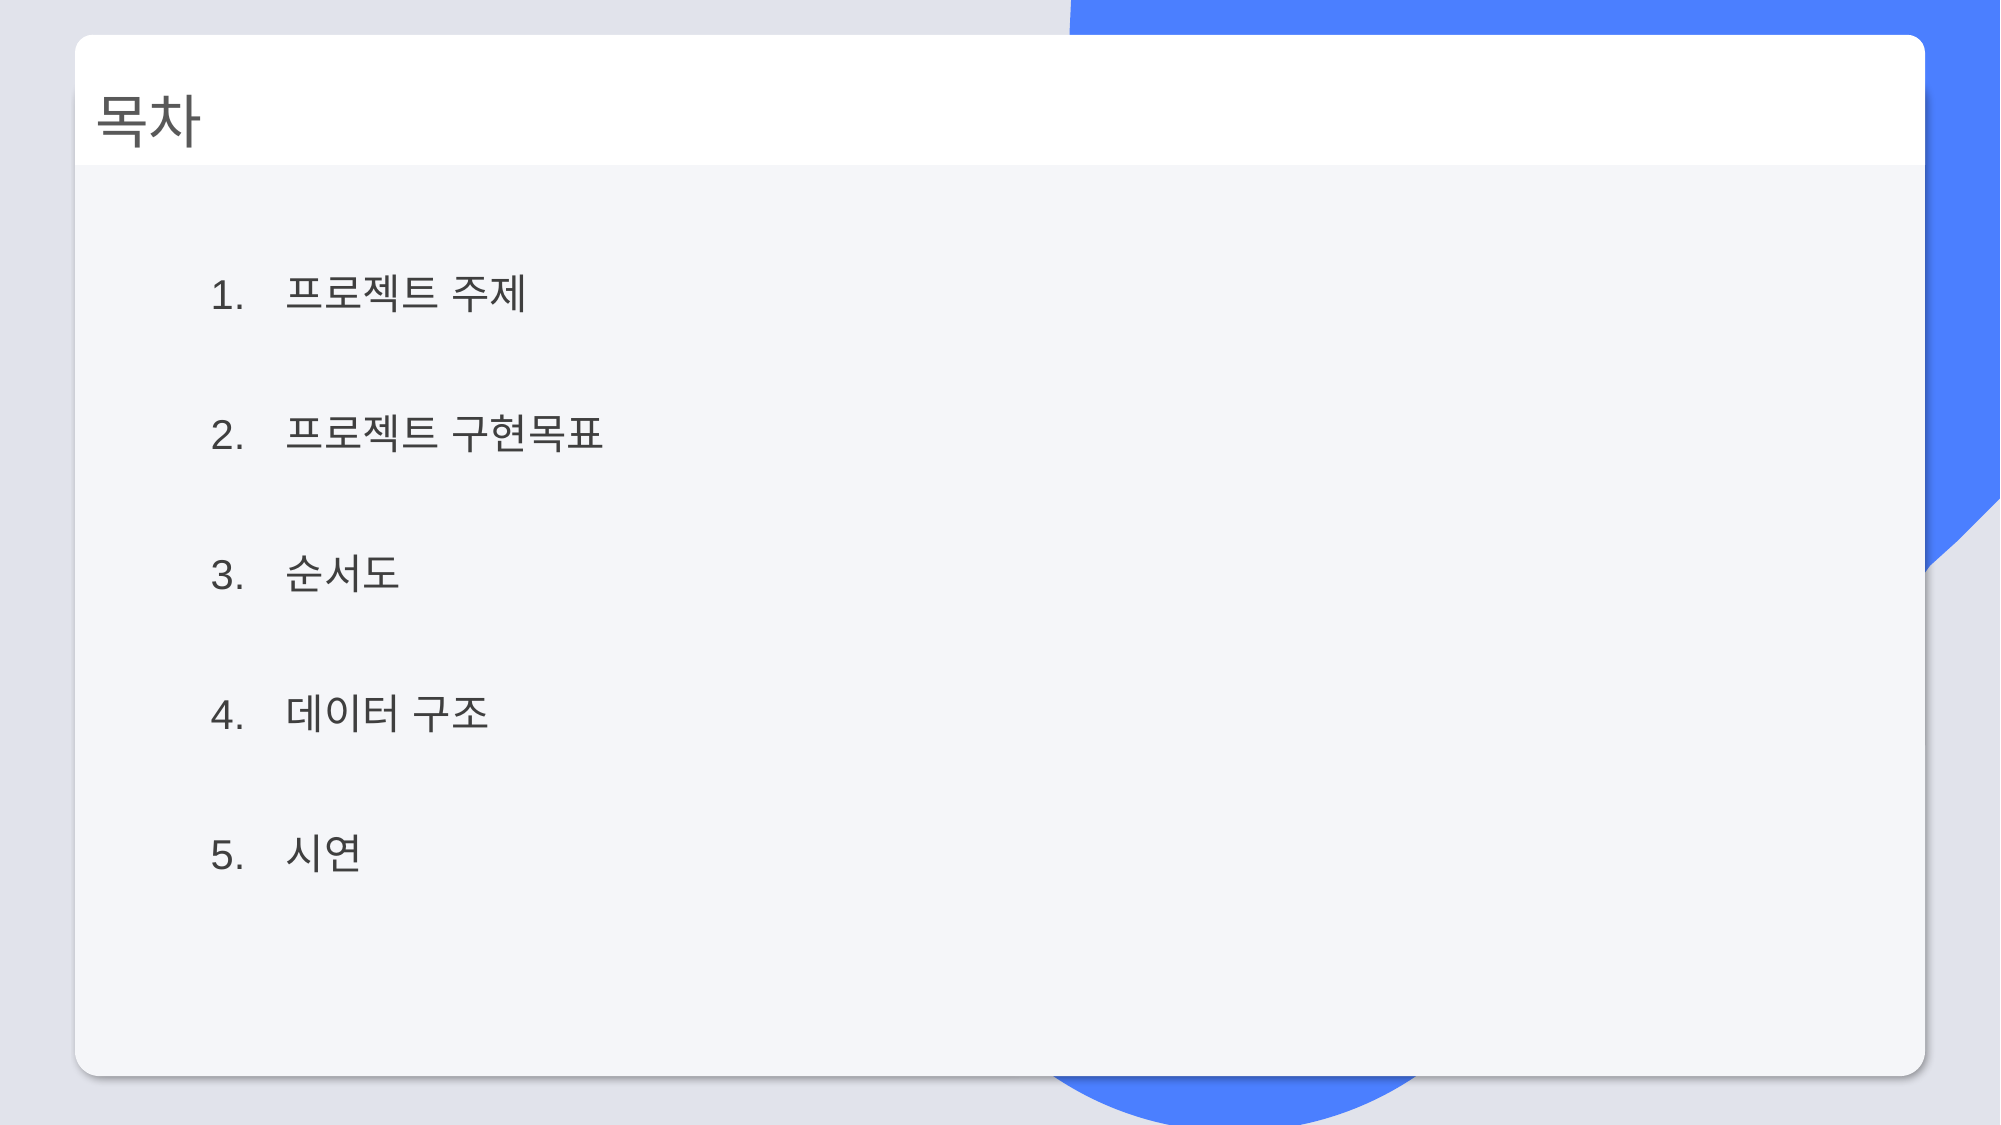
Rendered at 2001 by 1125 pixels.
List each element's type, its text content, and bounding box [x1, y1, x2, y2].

text_box 목차 [75, 34, 1926, 165]
text_box [1069, 0, 2000, 562]
text_box [1070, 1087, 1399, 1125]
text_box [75, 165, 1926, 1077]
text_box 프로젝트 주제 프로젝트 구현목표 순서도 데이터 구조 시연 [195, 240, 1000, 886]
